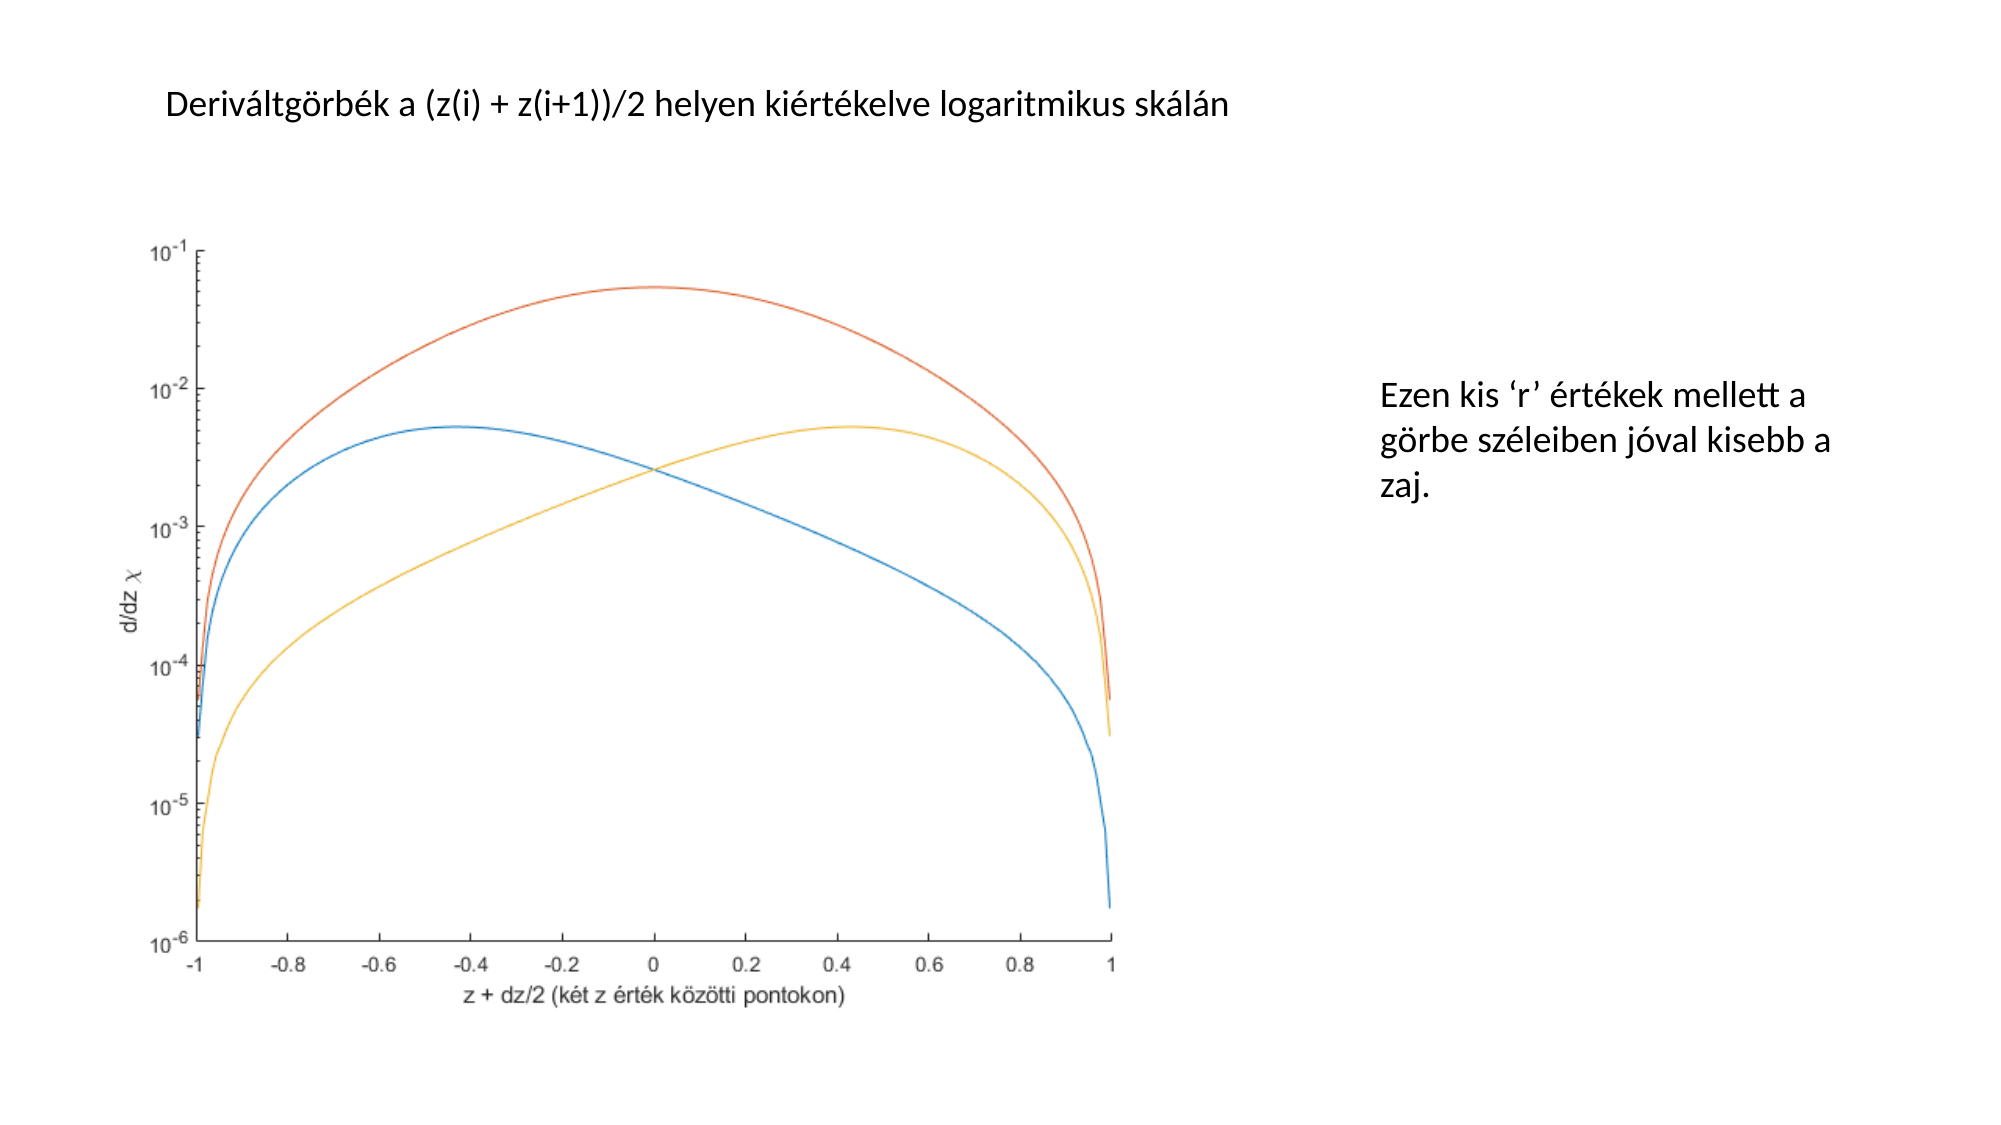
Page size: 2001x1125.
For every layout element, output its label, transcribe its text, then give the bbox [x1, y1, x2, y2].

text_box Ezen kis ‘r’ értékek mellett a görbe széleiben jóval kisebb a zaj. [1365, 362, 1868, 513]
text_box Deriváltgörbék a (z(i) + z(i+1))/2 helyen kiértékelve logaritmikus skálán [150, 72, 1246, 132]
picture [43, 186, 1225, 1036]
